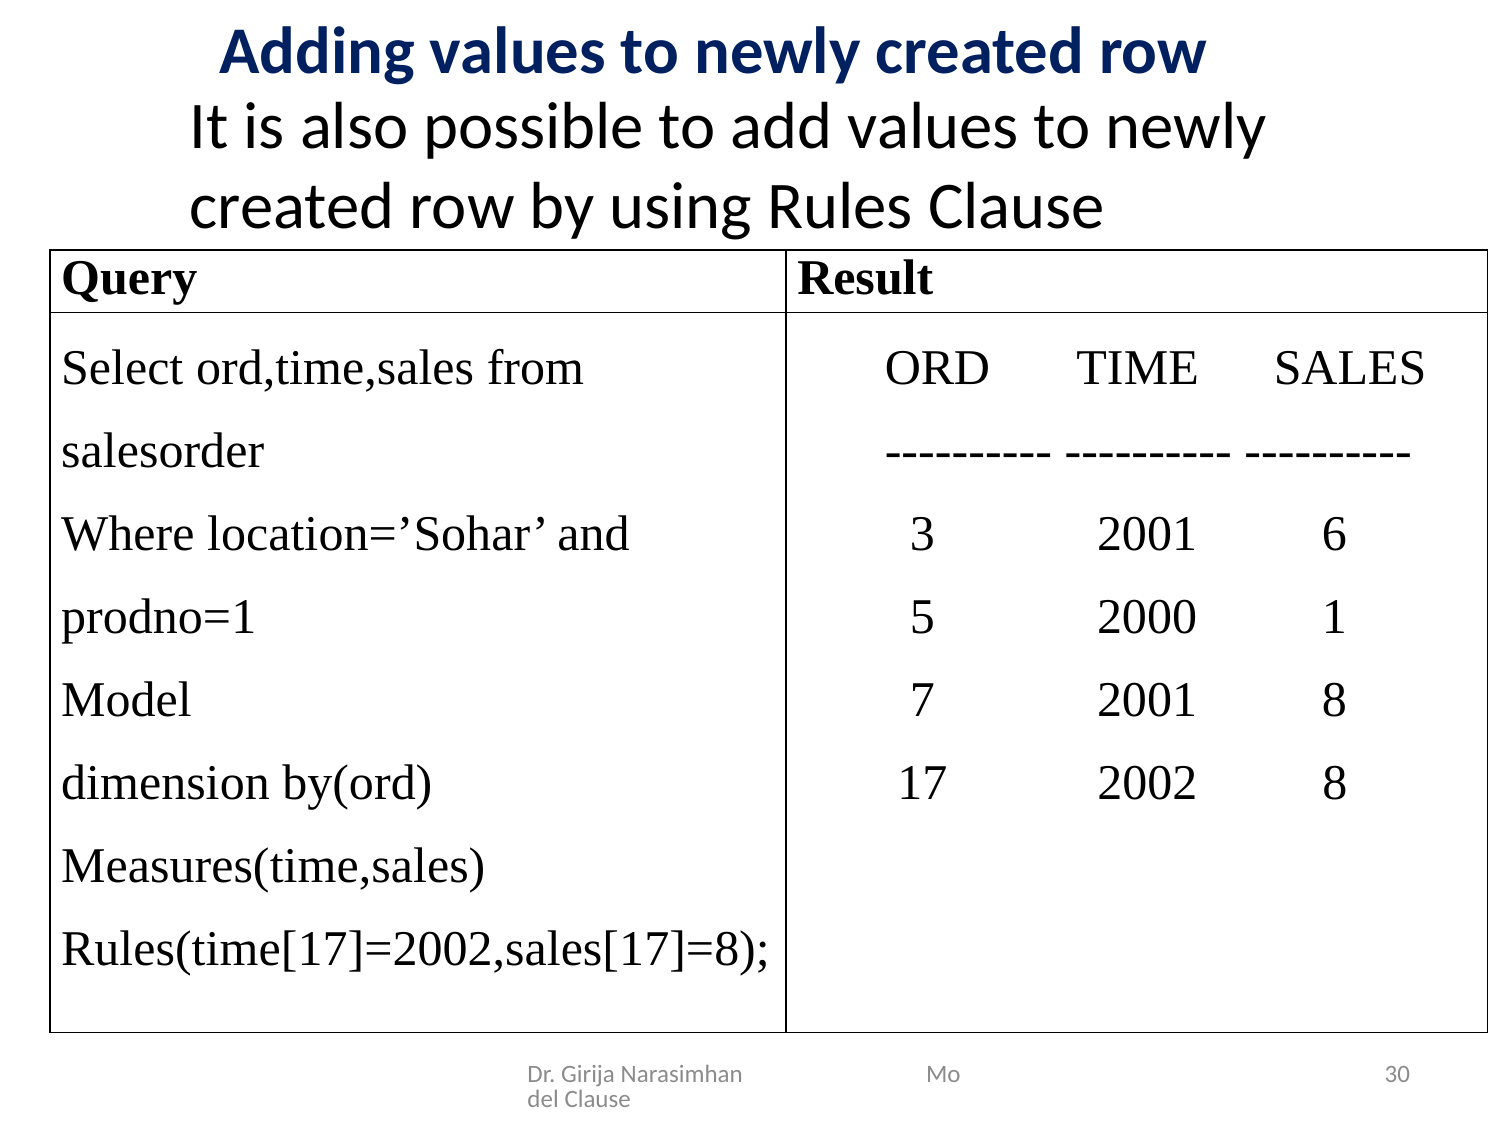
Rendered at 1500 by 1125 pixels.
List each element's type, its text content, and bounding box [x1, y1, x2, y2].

footer Dr. Girija Narasimhan Model Clause [512, 1042, 988, 1103]
text_box Adding values to newly created row [204, 0, 1224, 74]
table_header Query [51, 251, 785, 312]
text_box It is also possible to add values to newly created row by using Rules Clause [174, 74, 1338, 249]
table_cell ORD TIME SALES ---------- ---------- ---------- 3 2001 6 5 2000 1 7 2001 8 17 2002 8 [787, 313, 1487, 1032]
table_cell Select ord,time,sales from salesorder Where location=’Sohar’ and prodno=1 Model dimension by(ord) Measures(time,sales) Rules(time[17]=2002,sales[17]=8); [51, 313, 785, 1032]
slide_number 30 [1074, 1042, 1425, 1103]
table_header Result [787, 251, 1487, 312]
